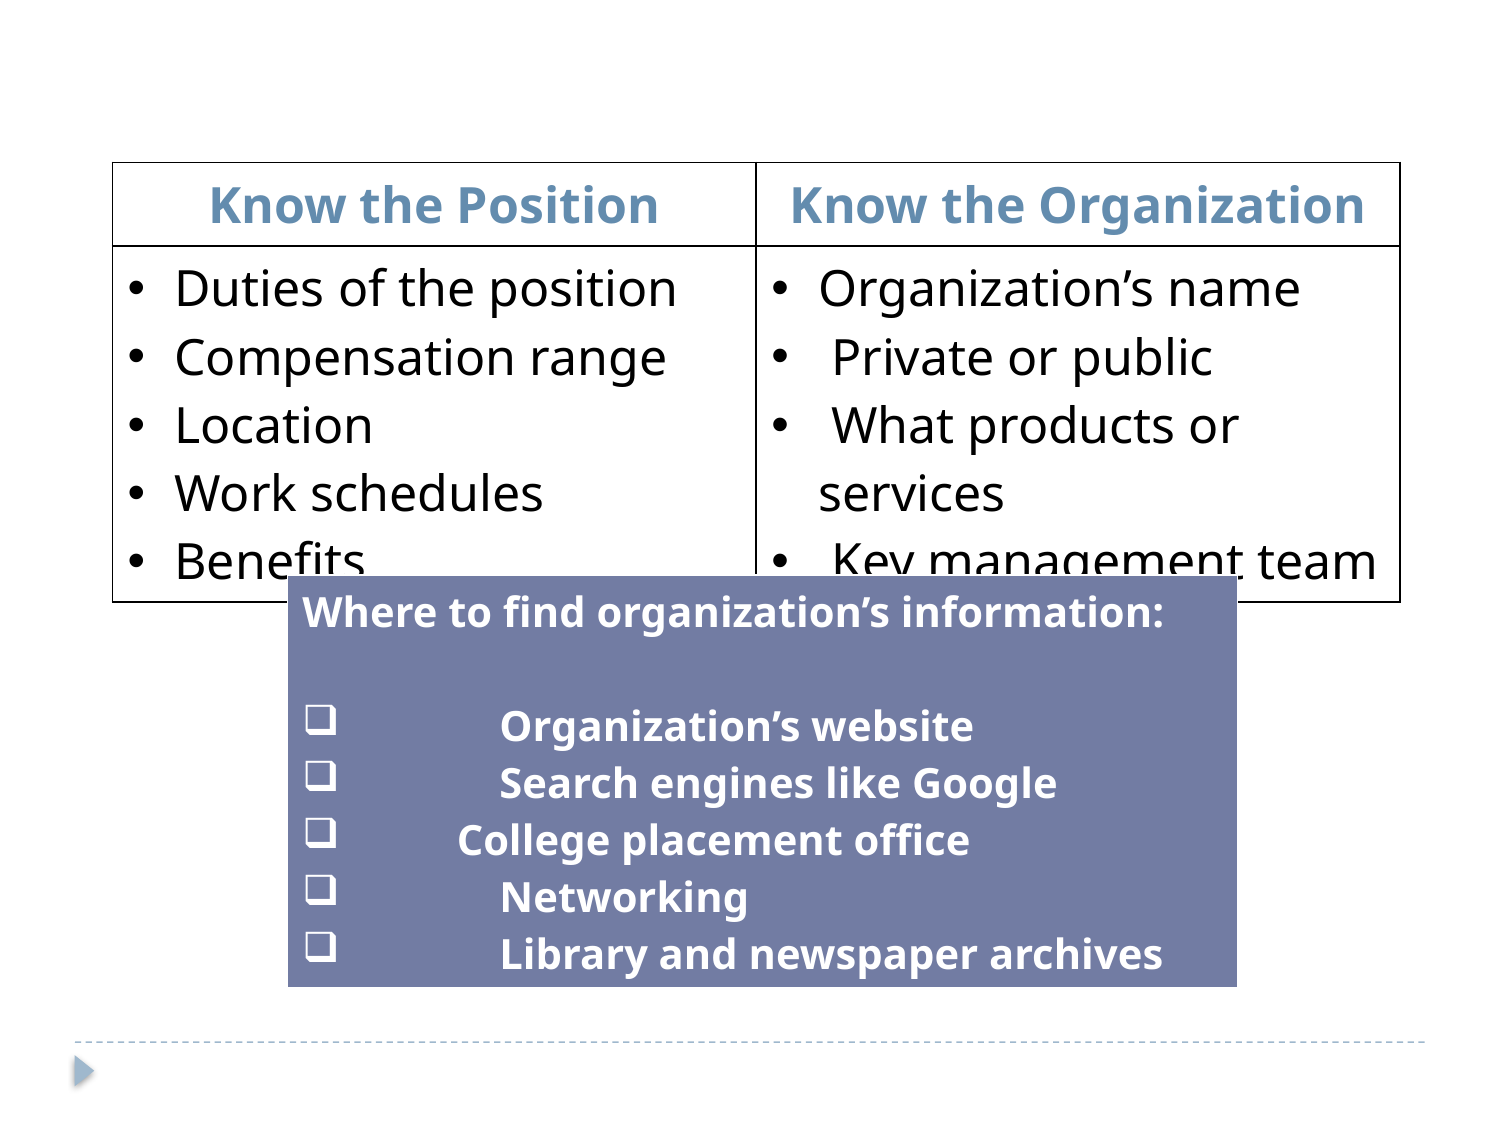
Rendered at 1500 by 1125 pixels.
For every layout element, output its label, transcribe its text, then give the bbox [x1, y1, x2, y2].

table_header Know the Position [113, 163, 755, 245]
table_header Where to find organization’s information: Organization’s website Search engines like Google College placement office Networking Library and newspaper archives [288, 576, 1237, 987]
table_cell Organization’s name Private or public What products or services Key management team [757, 247, 1399, 601]
table_cell Duties of the position Compensation range Location Work schedules Benefits [113, 247, 755, 601]
table_header Know the Organization [757, 163, 1399, 245]
